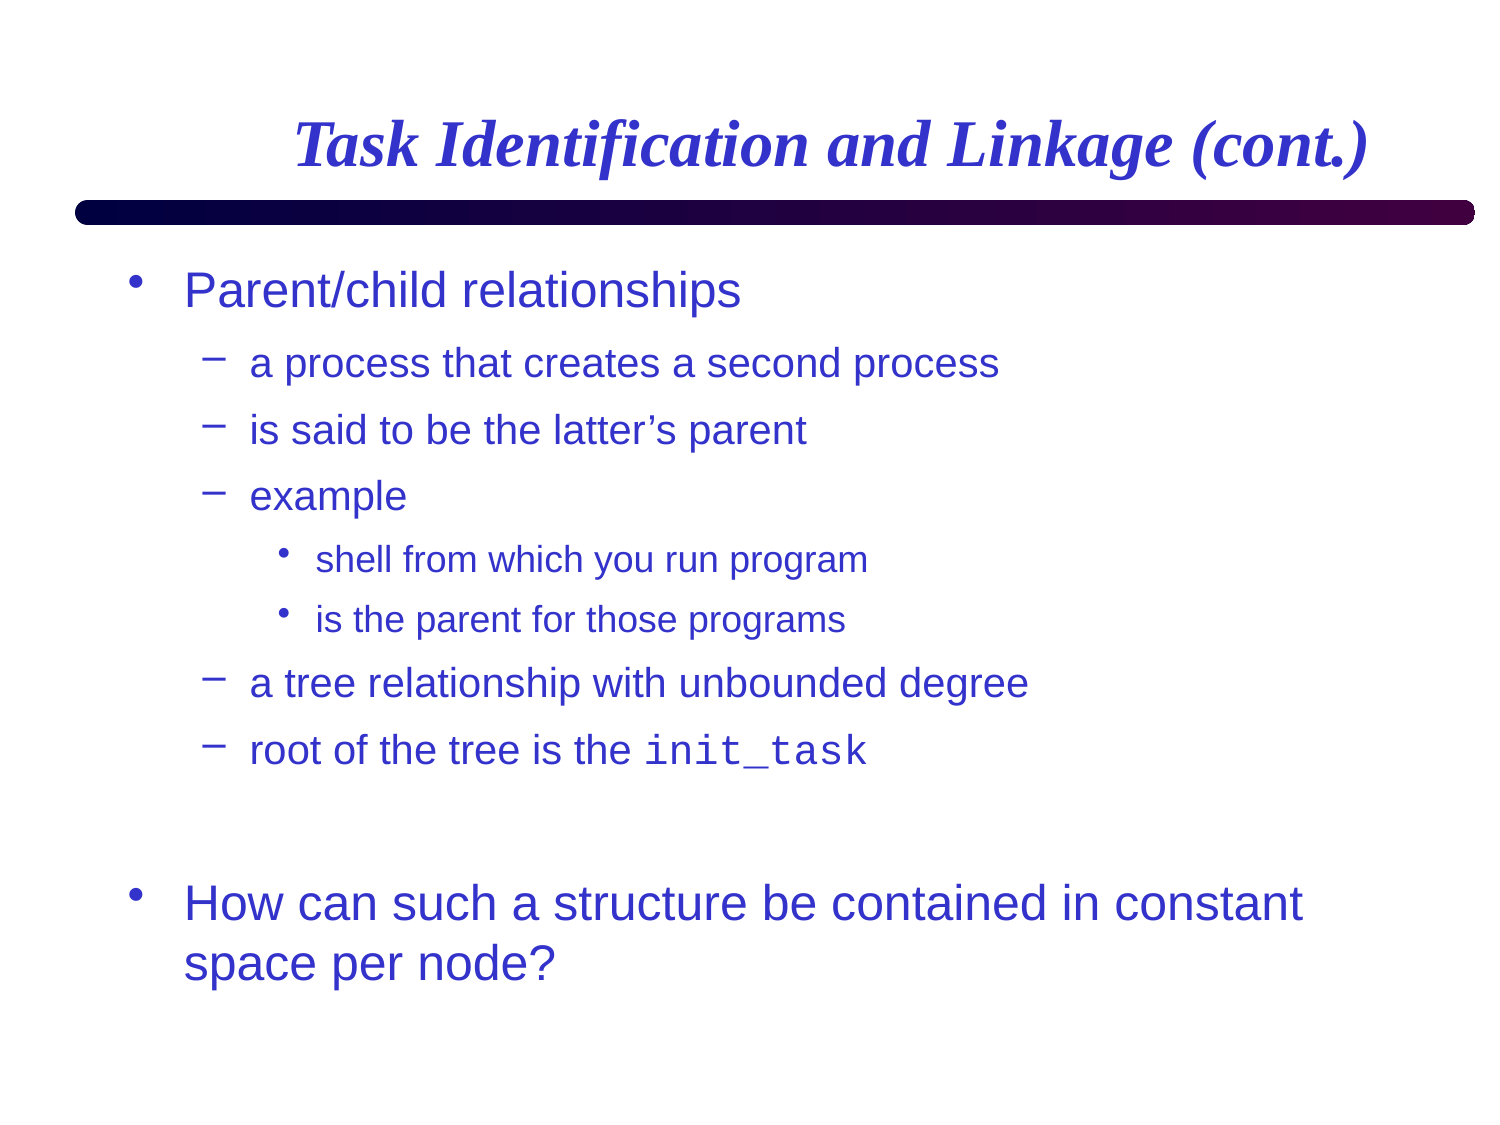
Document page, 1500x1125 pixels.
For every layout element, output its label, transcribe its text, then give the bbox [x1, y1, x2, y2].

list Parent/child relationships a process that creates a second process is said to be the latter’s parent example shell from which you run program is the parent for those programs a tree relationship with unbounded degree root of the tree is the init_task How can such a structure be contained in constant space per node? [112, 249, 1388, 1001]
title Task Identification and Linkage (cont.) [112, 37, 1388, 188]
